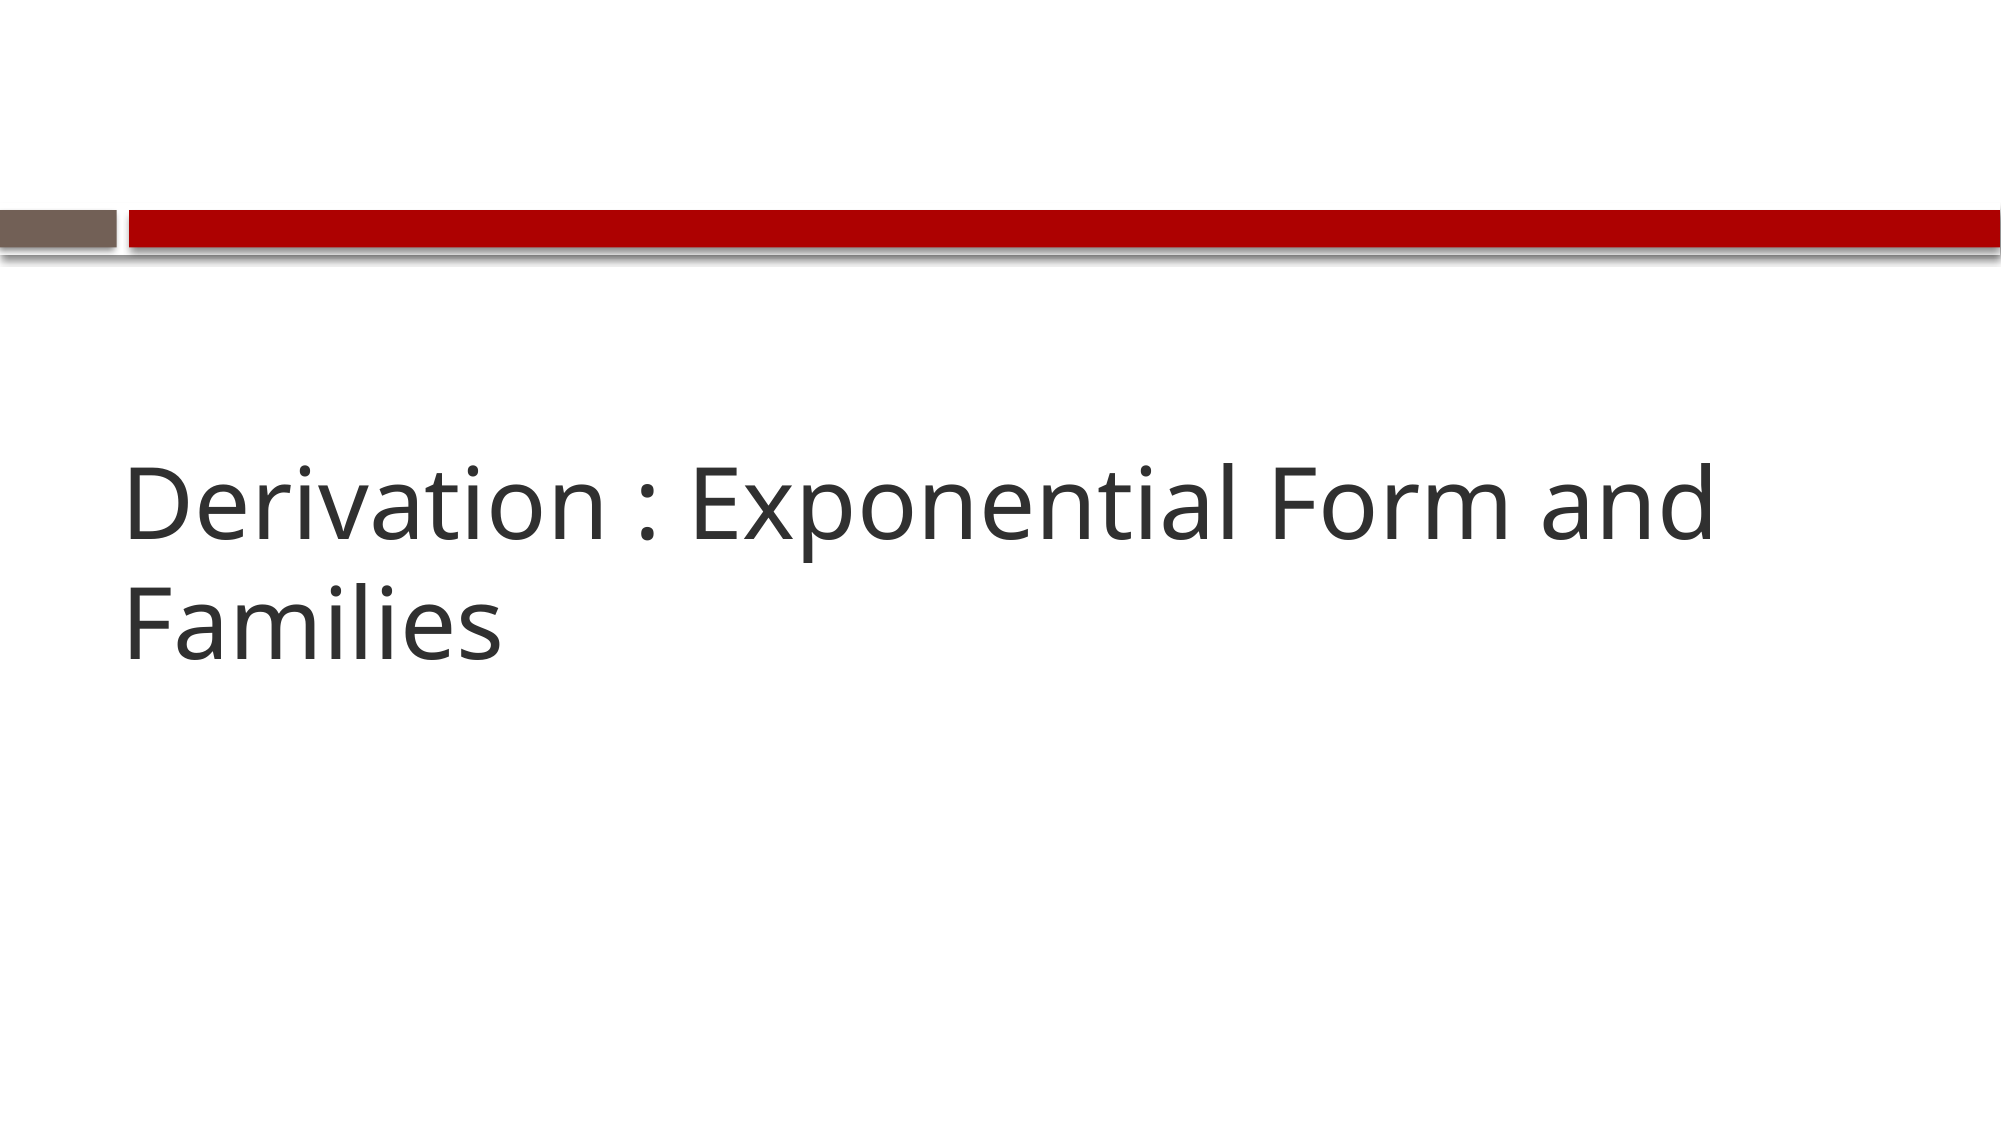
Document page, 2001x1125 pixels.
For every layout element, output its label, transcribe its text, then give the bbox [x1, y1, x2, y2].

title Derivation : Exponential Form and Families [107, 447, 1979, 672]
